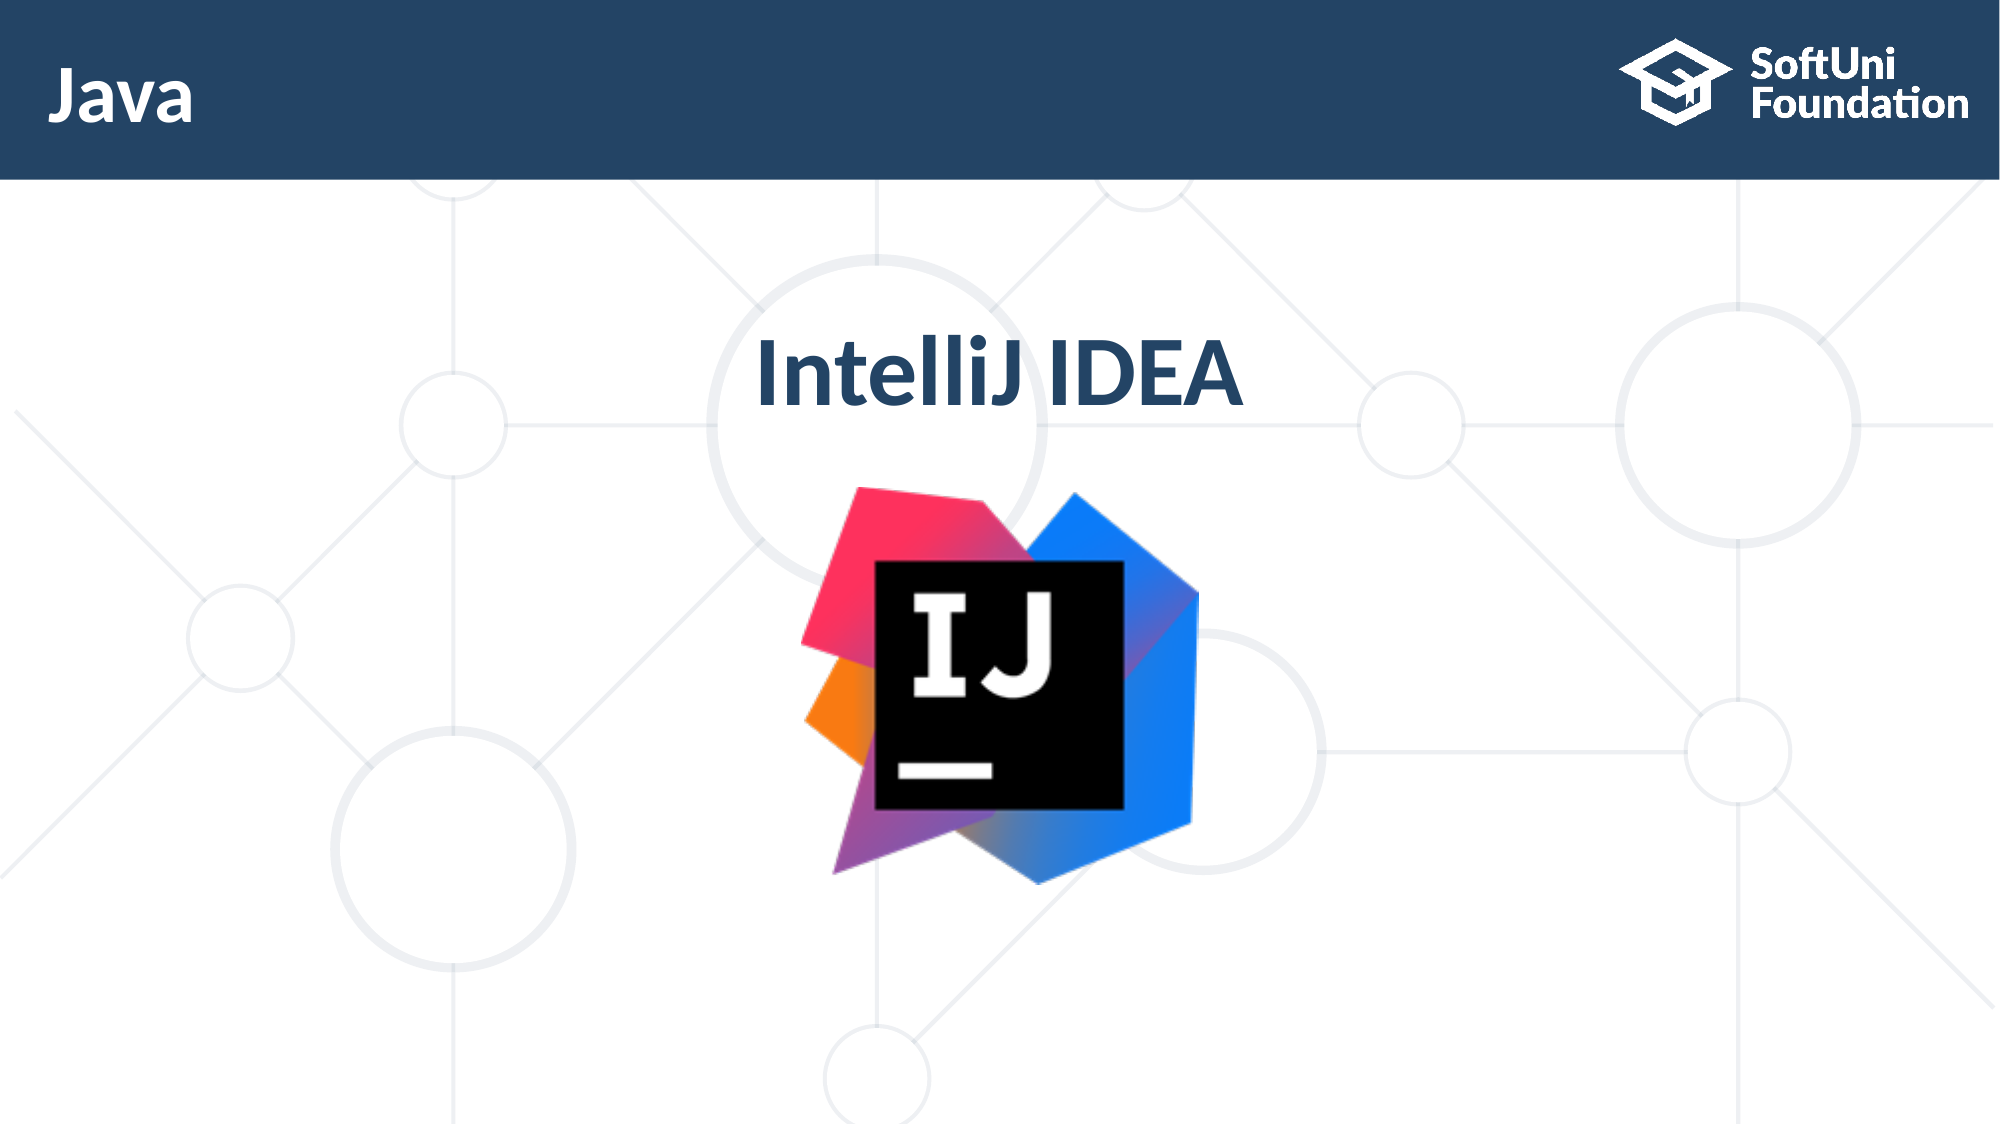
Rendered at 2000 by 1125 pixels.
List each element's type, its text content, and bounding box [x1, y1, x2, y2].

picture [800, 487, 1199, 885]
title Java [31, 16, 1591, 162]
picture [1618, 38, 1968, 126]
text_box IntelliJ IDEA [0, 298, 2000, 433]
